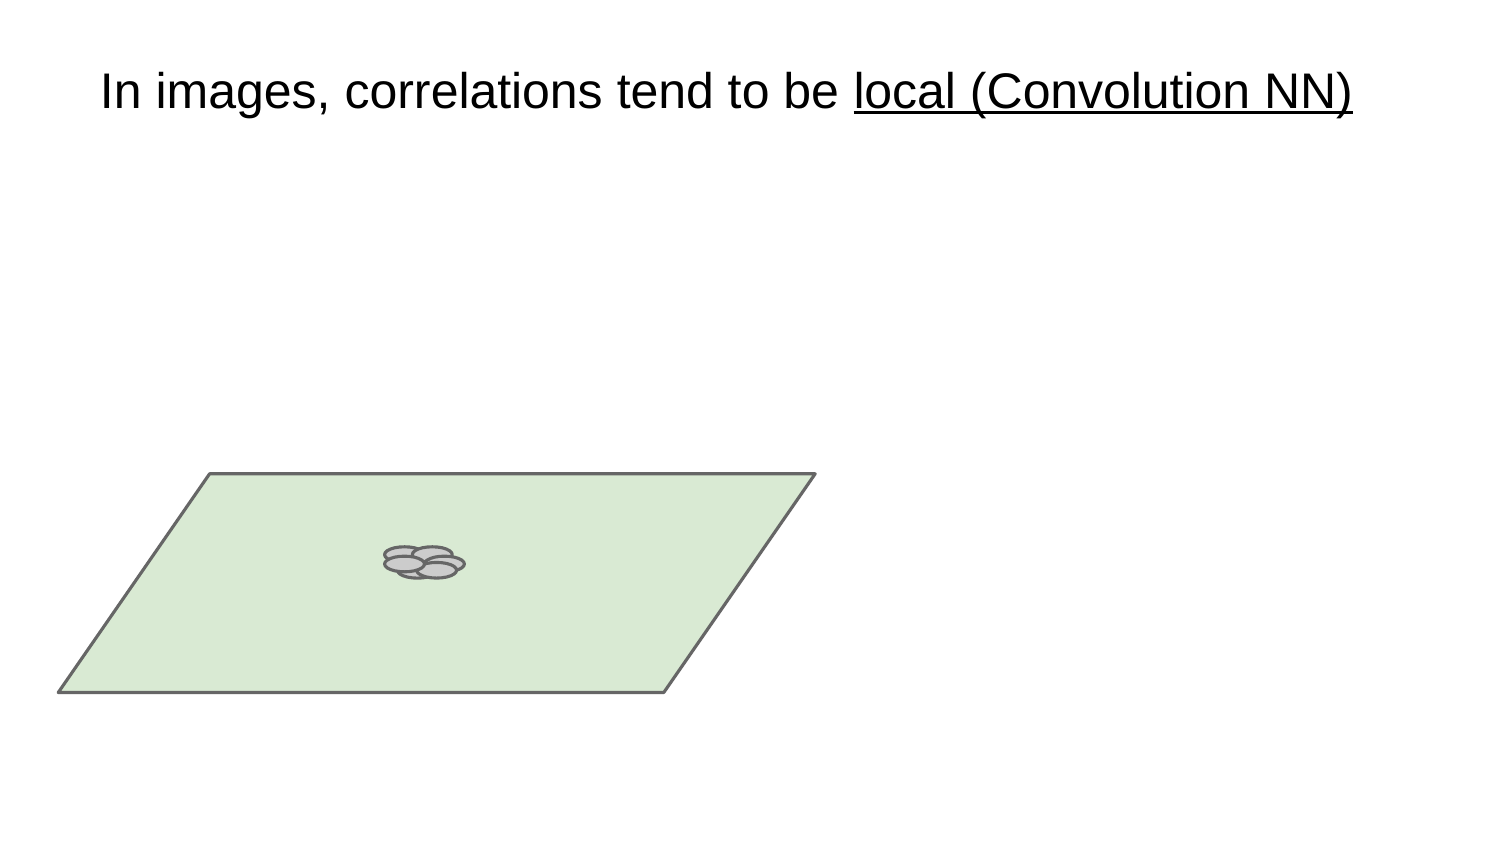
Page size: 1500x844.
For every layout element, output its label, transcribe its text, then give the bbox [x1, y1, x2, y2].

text_box [398, 571, 426, 579]
text_box [384, 546, 418, 559]
text_box [425, 556, 465, 570]
text_box [412, 546, 453, 562]
text_box [58, 473, 816, 693]
text_box In images, correlations tend to be local (Convolution NN) [85, 43, 1462, 134]
text_box [384, 556, 425, 572]
text_box [416, 562, 457, 579]
